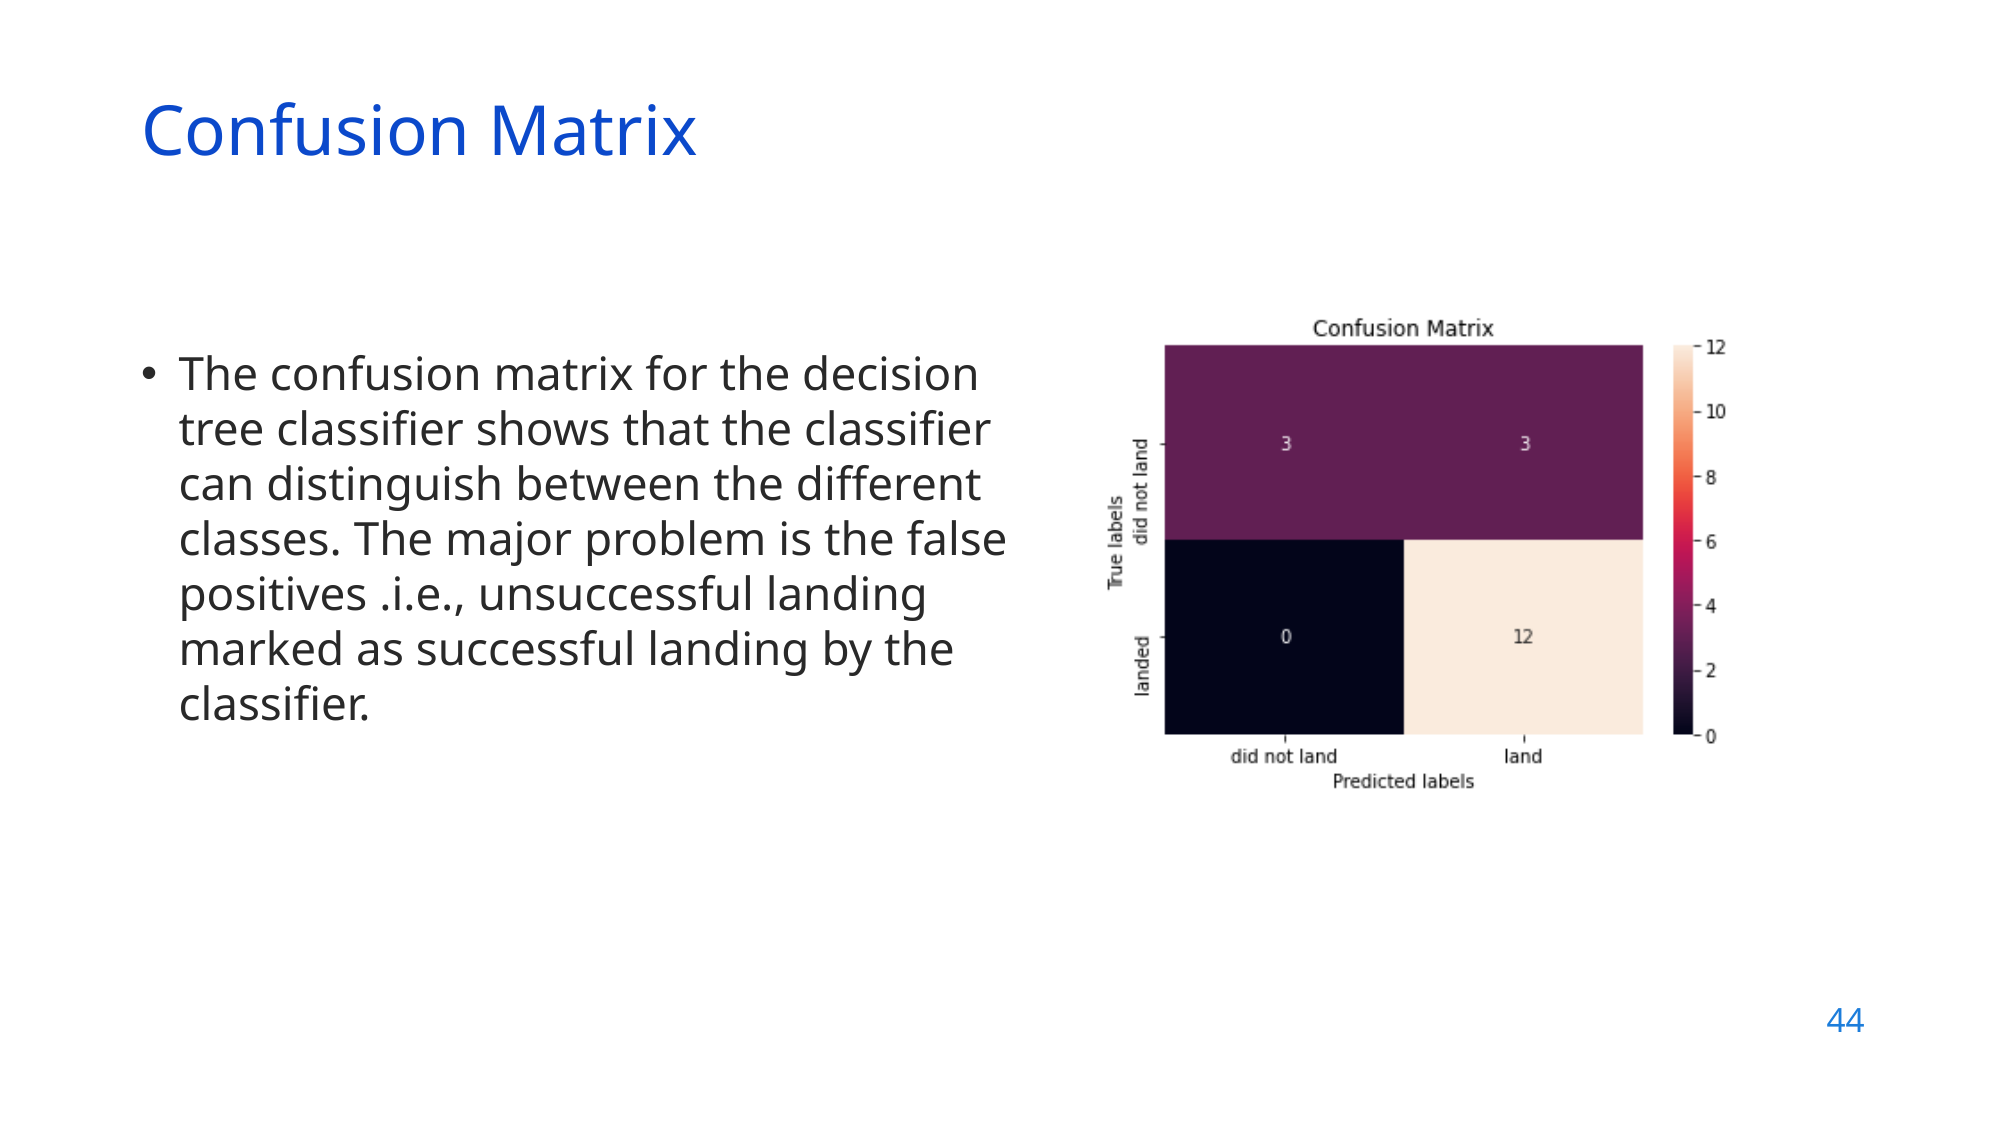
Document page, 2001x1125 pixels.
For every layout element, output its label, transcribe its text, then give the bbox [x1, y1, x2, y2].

picture [1076, 308, 1779, 817]
text_box Confusion Matrix [126, 88, 1852, 179]
slide_number 44 [1429, 988, 1880, 1055]
list The confusion matrix for the decision tree classifier shows that the classifier can distinguish between the different classes. The major problem is the false positives .i.e., unsuccessful landing marked as successful landing by the classifier. [126, 337, 1077, 963]
